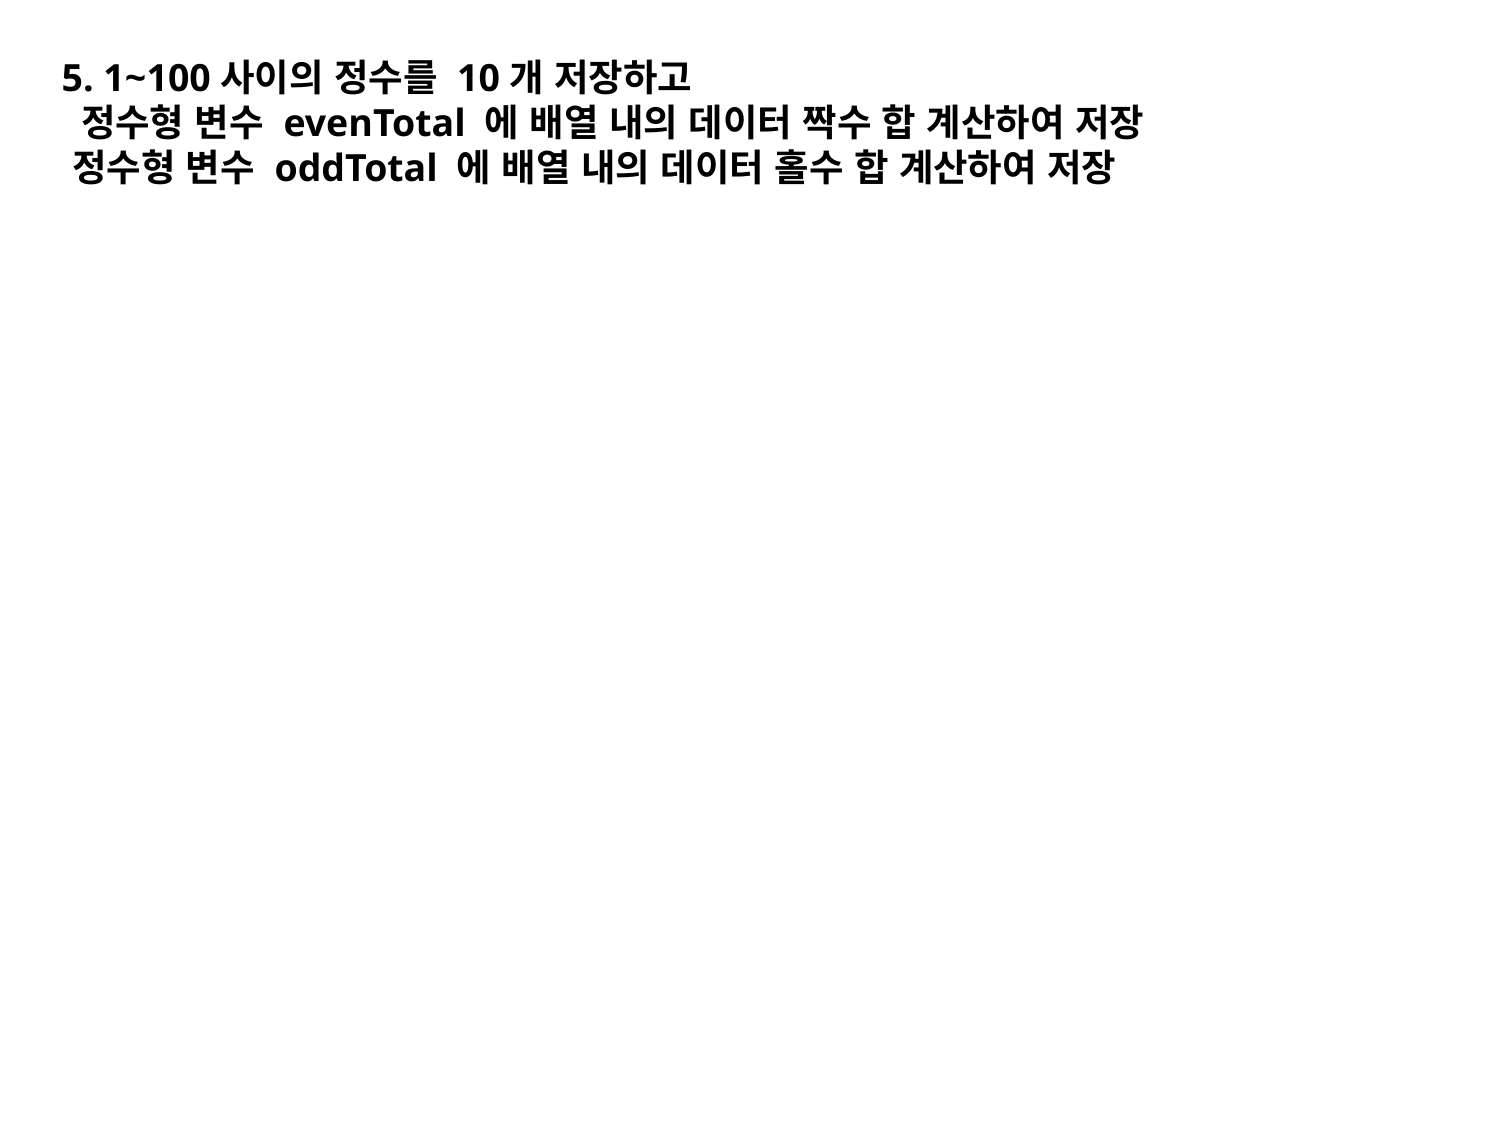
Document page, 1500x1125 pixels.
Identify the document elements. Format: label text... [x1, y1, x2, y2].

text_box 5. 1~100사이의 정수를 10개 저장하고 정수형 변수 evenTotal 에 배열 내의 데이터 짝수 합 계산하여 저장 정수형 변수 oddTotal 에 배열 내의 데이터 홀수 합 계산하여 저장 [46, 46, 1454, 197]
